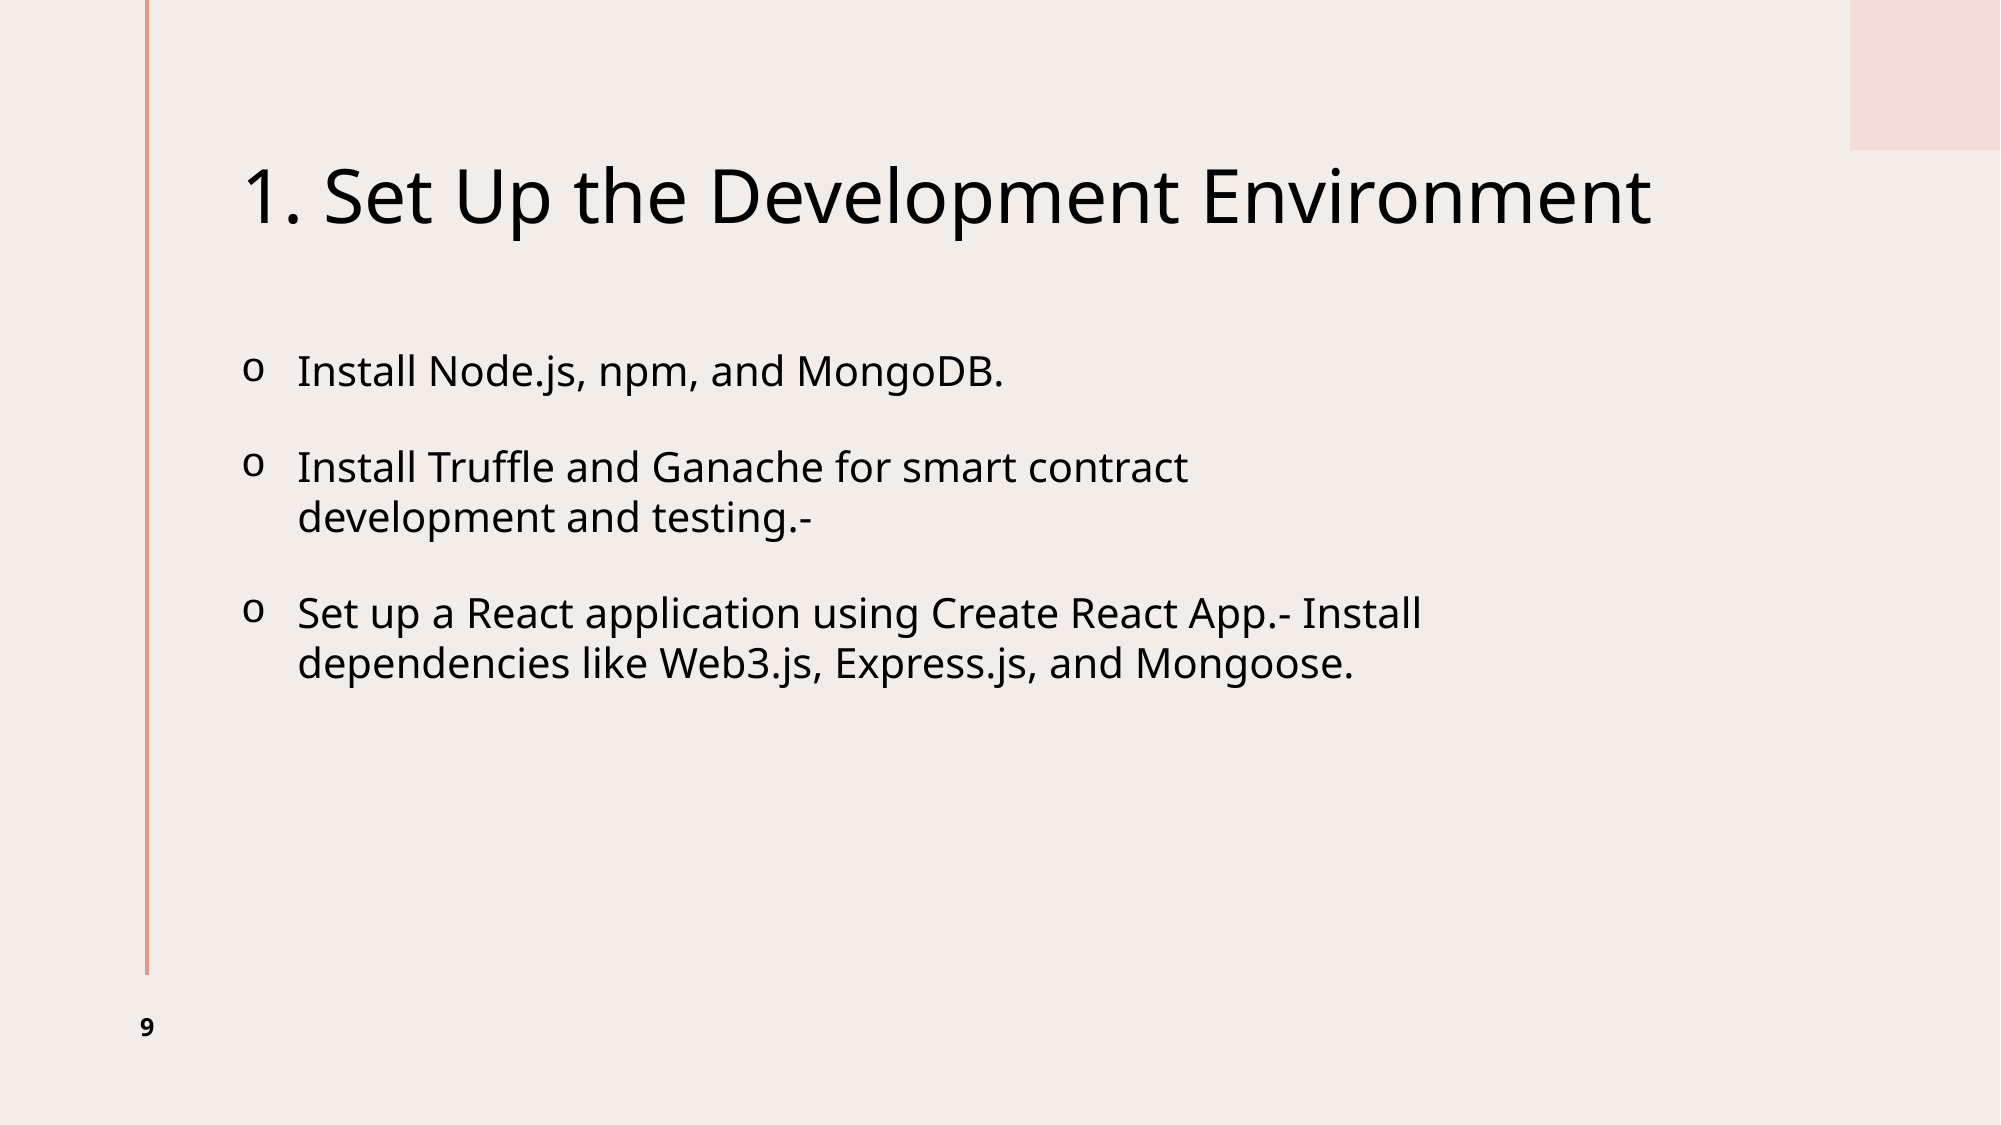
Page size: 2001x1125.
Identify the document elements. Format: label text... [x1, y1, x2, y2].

slide_number 9 [67, 975, 227, 1082]
list Install Node.js, npm, and MongoDB. Install Truffle and Ganache for smart contract development and testing.- Set up a React application using Create React App.- Install dependencies like Web3.js, Express.js, and Mongoose. [240, 337, 1455, 1014]
title 1. Set Up the Development Environment [240, 82, 1850, 317]
